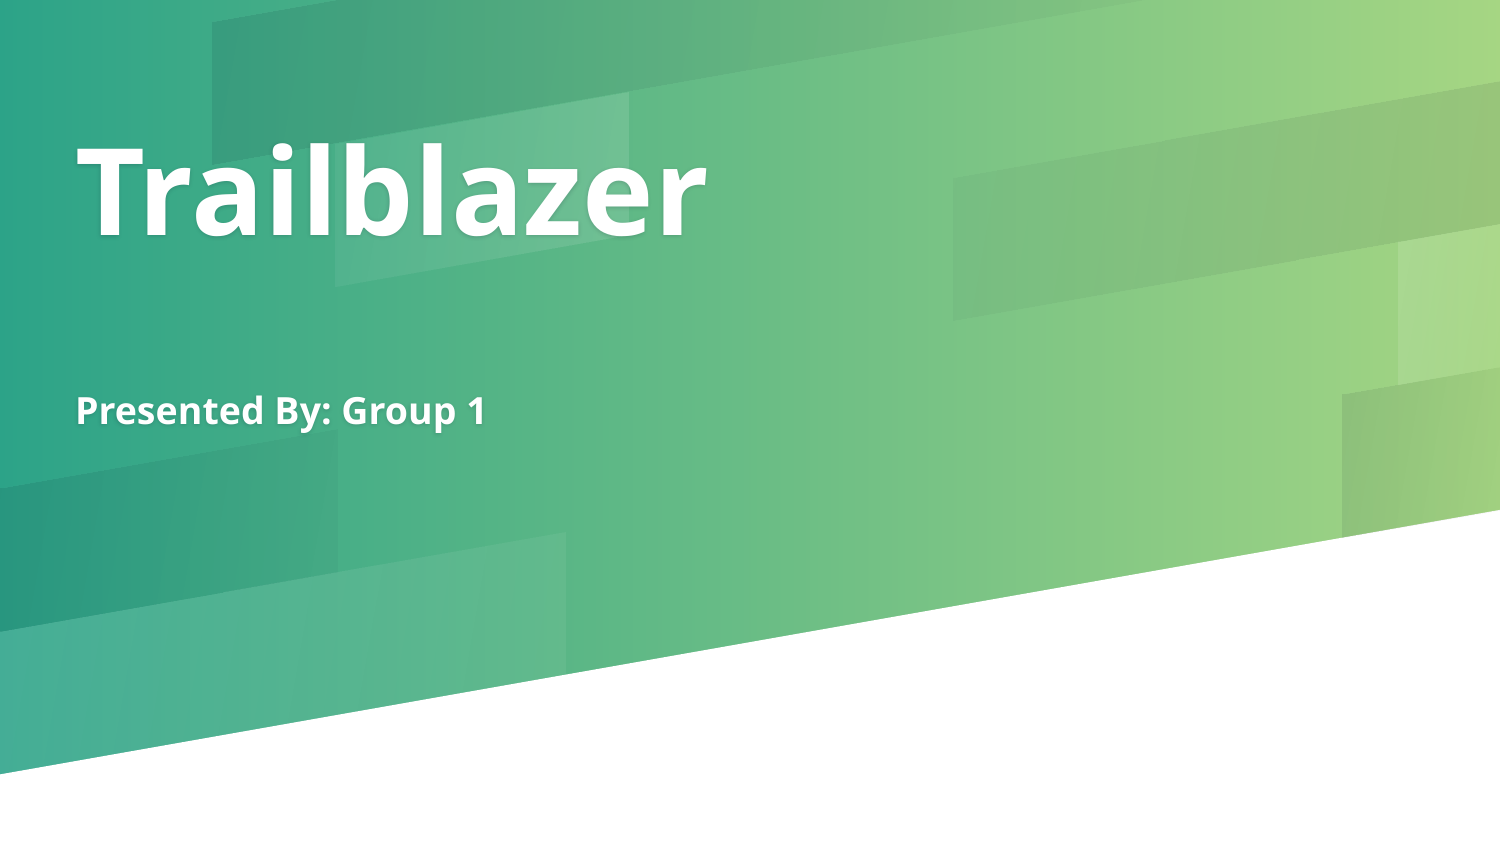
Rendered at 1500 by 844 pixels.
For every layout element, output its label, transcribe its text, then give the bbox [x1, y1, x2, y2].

title Trailblazer Presented By: Group 1 [75, 131, 975, 654]
